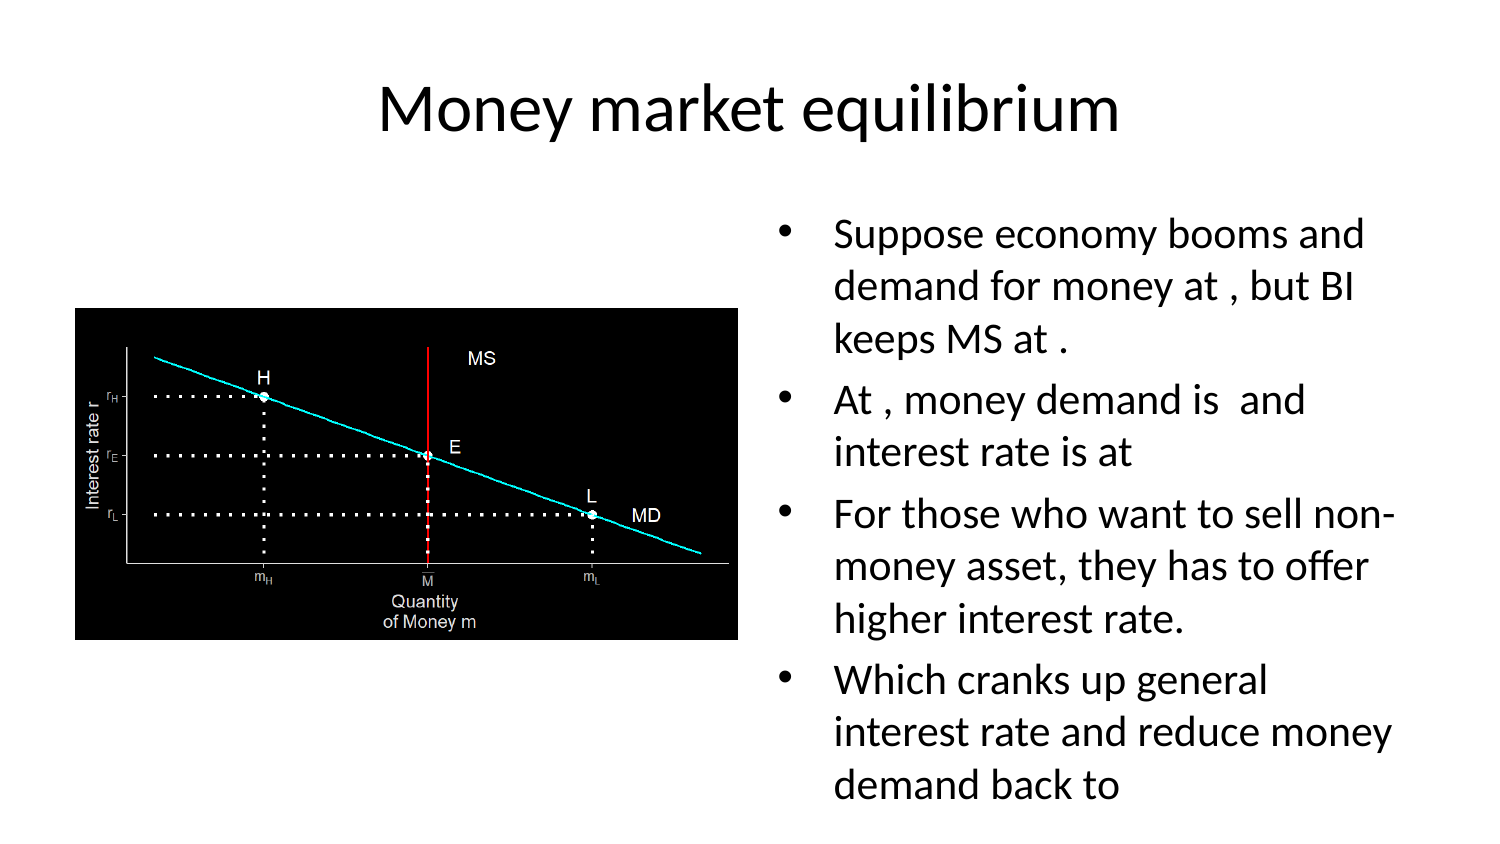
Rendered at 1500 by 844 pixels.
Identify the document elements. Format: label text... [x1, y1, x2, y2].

picture [74, 308, 738, 640]
title Money market equilibrium [75, 33, 1425, 175]
